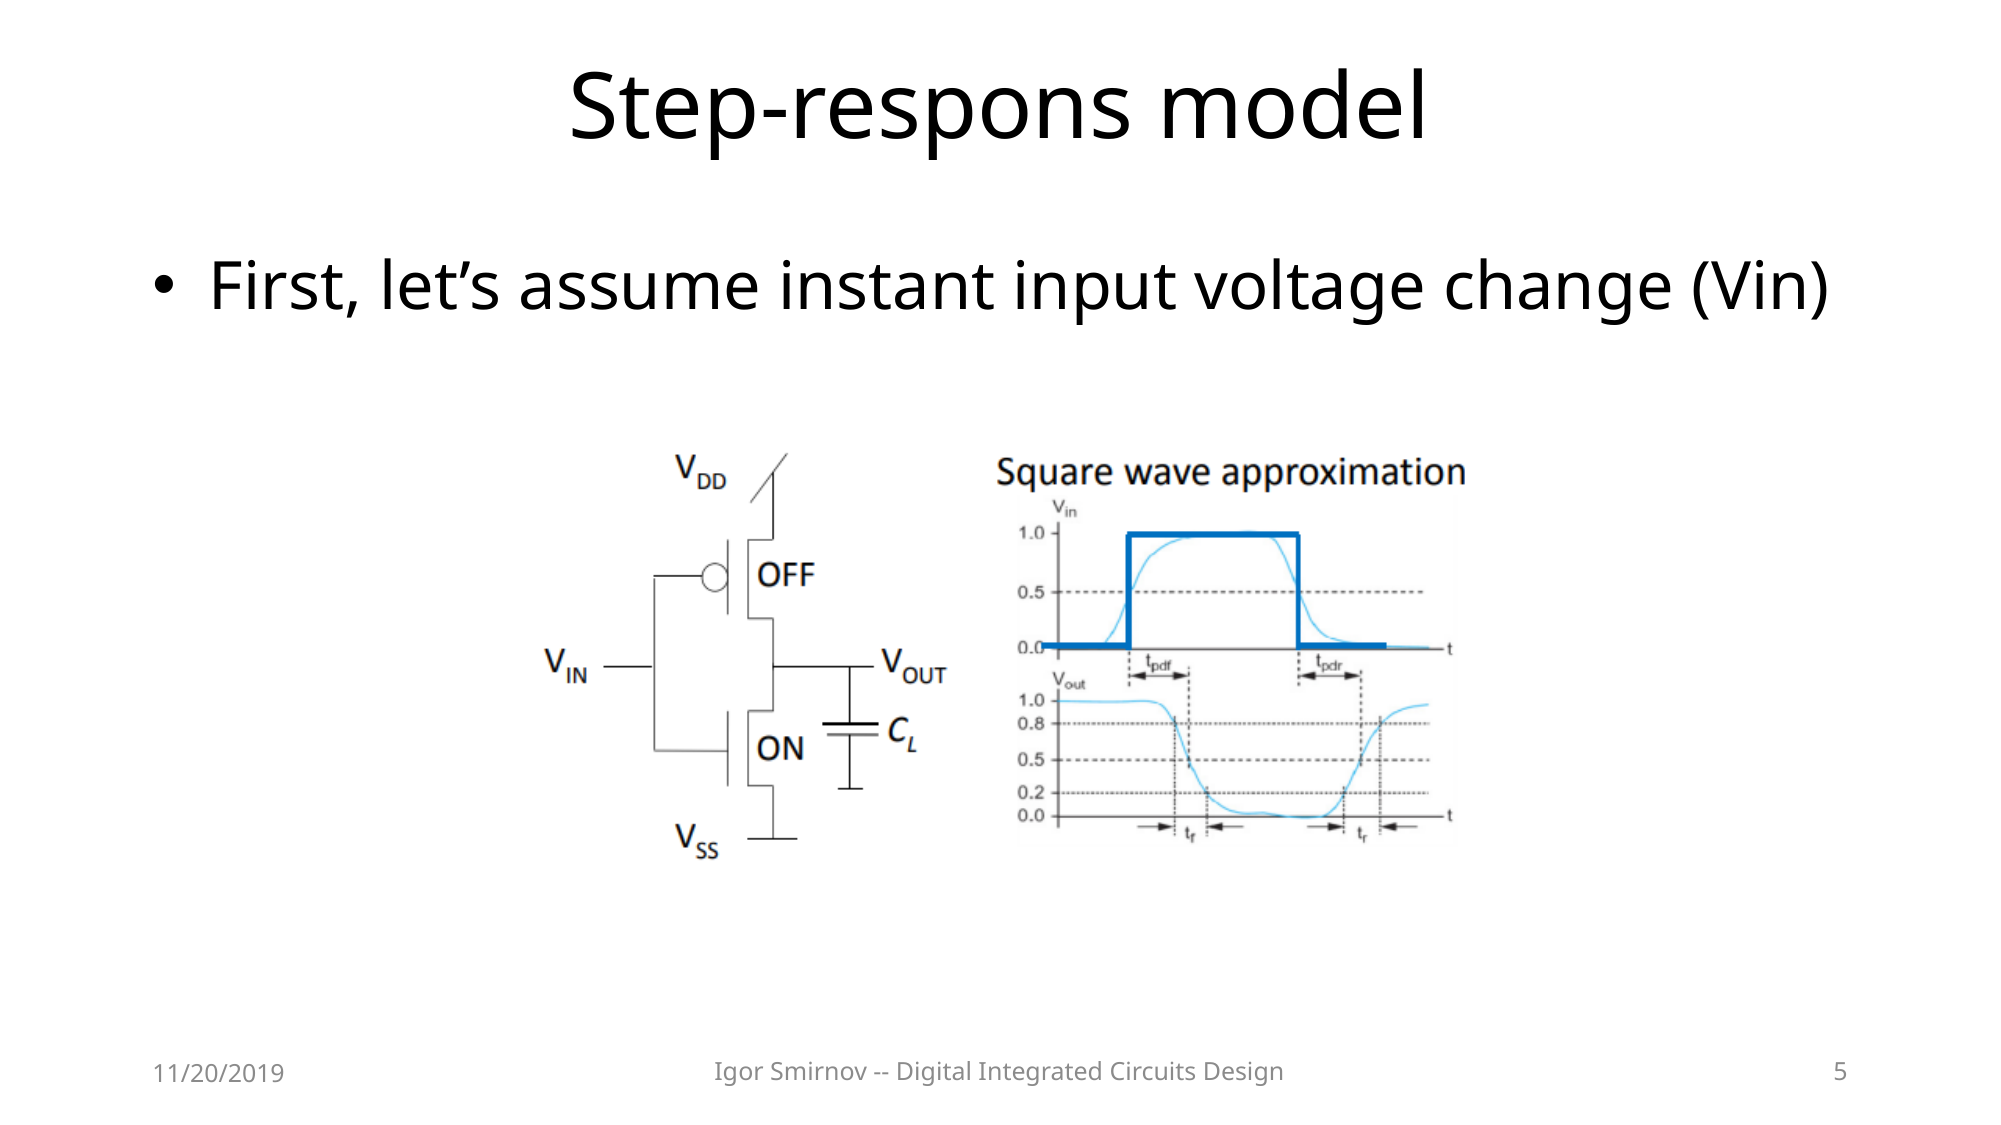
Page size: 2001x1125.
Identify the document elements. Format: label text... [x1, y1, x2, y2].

picture [484, 397, 1515, 890]
title Step-respons model [137, 0, 1863, 218]
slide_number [137, 1042, 588, 1103]
slide_number 5 [1412, 1042, 1863, 1103]
list First, let’s assume instant input voltage change (Vin) [137, 235, 1863, 1014]
footer Igor Smirnov -- Digital Integrated Circuits Design [662, 1042, 1338, 1103]
